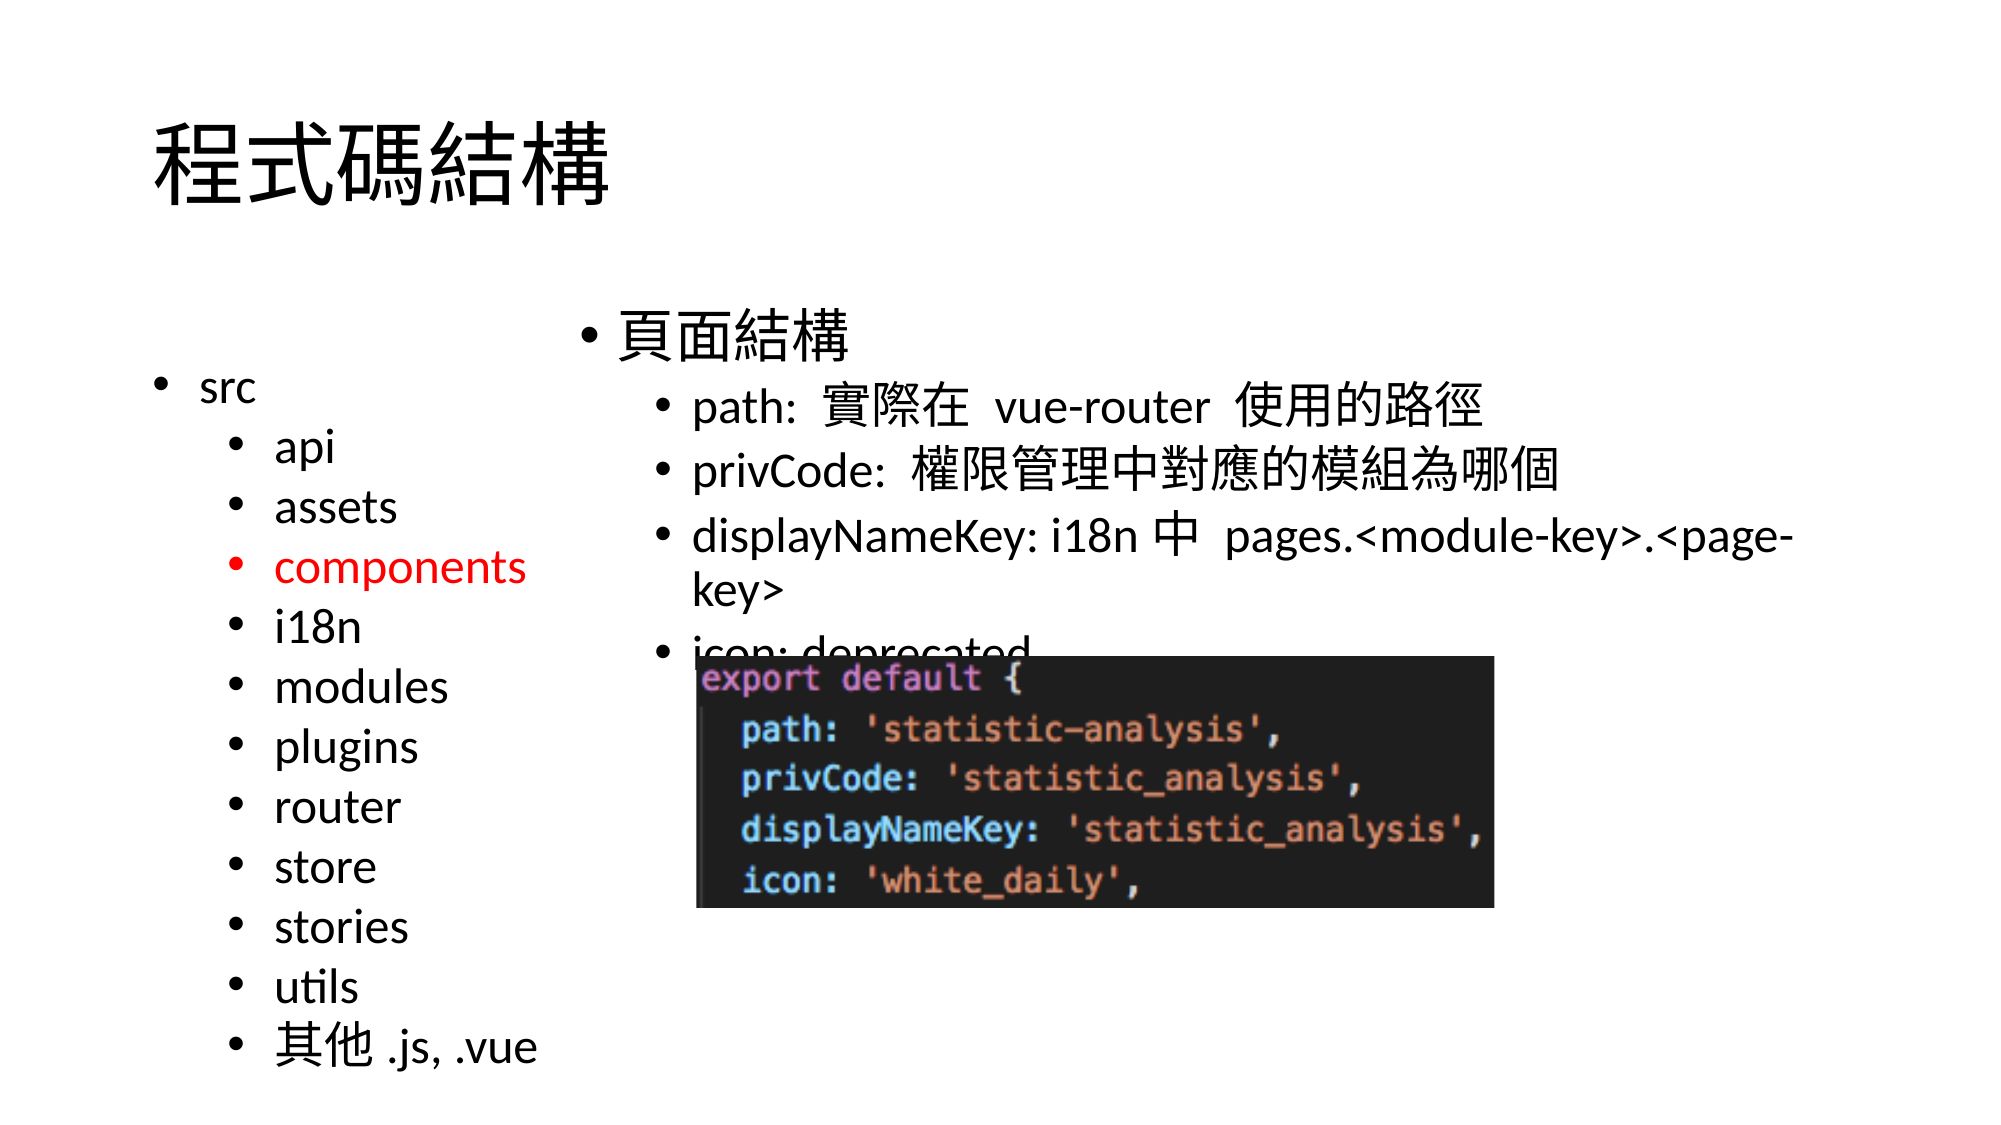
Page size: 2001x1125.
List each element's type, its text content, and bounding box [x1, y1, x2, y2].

title 程式碼結構 [137, 59, 1863, 278]
list 頁面結構 path: 實際在 vue-router 使用的路徑 privCode: 權限管理中對應的模組為哪個 displayNameKey: i18n中 pages.<module-key>.<page-key> icon: deprecated [564, 299, 1900, 1014]
text_box src api assets components i18n modules plugins router store stories utils 其他.js, .vue [137, 345, 555, 1081]
picture [696, 656, 1495, 908]
